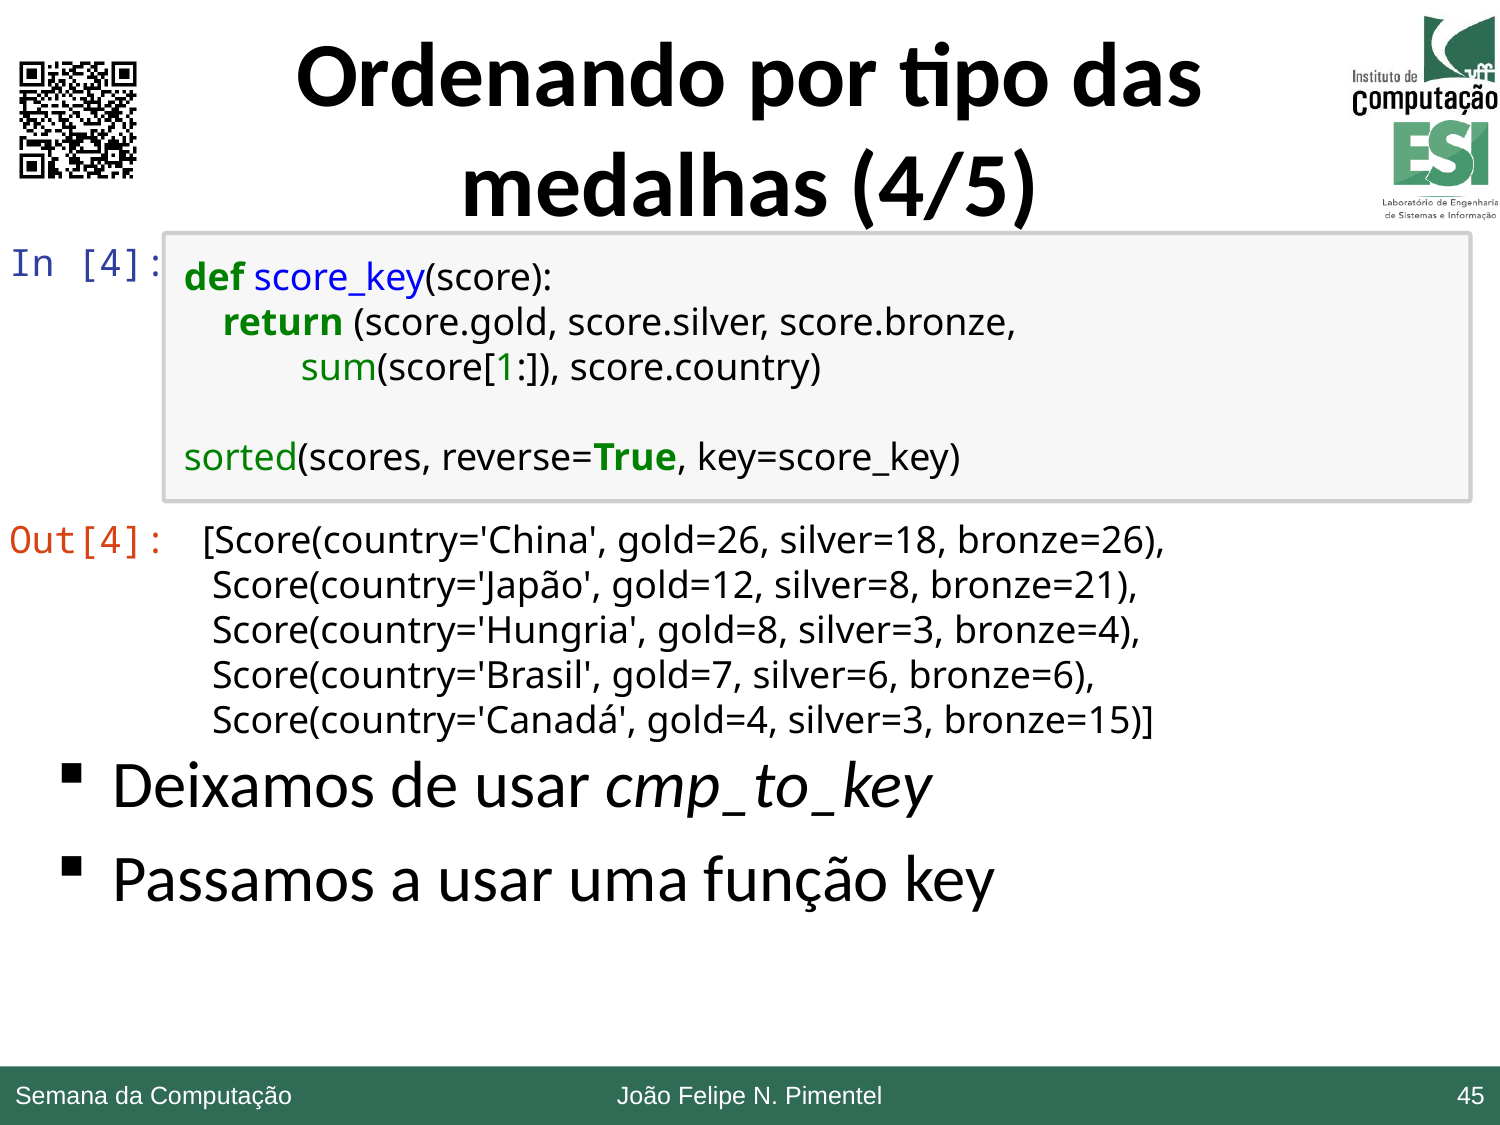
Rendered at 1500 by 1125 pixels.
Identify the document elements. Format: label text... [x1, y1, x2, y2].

footer João Felipe N. Pimentel [512, 1065, 988, 1125]
slide_number Semana da Computação [0, 1065, 350, 1125]
text_box Out[4]: [0, 509, 182, 569]
text_box [Score(country='China', gold=26, silver=18, bronze=26), Score(country='Japão', gold=12, silver=8, bronze=21), Score(country='Hungria', gold=8, silver=3, bronze=4), Score(country='Brasil', gold=7, silver=6, bronze=6), Score(country='Canadá', gold=4, silver=3, bronze=15)] [187, 509, 1182, 749]
slide_number 45 [1149, 1065, 1500, 1125]
text_box def score_key(score): return (score.gold, score.silver, score.bronze, sum(score[1:]), score.country) sorted(scores, reverse=True, key=score_key) [161, 230, 1473, 504]
title Ordenando por tipo das medalhas (4/5) [150, 30, 1350, 219]
picture [12, 54, 143, 185]
text_box In [4]: [0, 231, 163, 292]
picture [1383, 120, 1498, 220]
list Deixamos de usar cmp_to_key Passamos a usar uma função key [41, 292, 1459, 1024]
